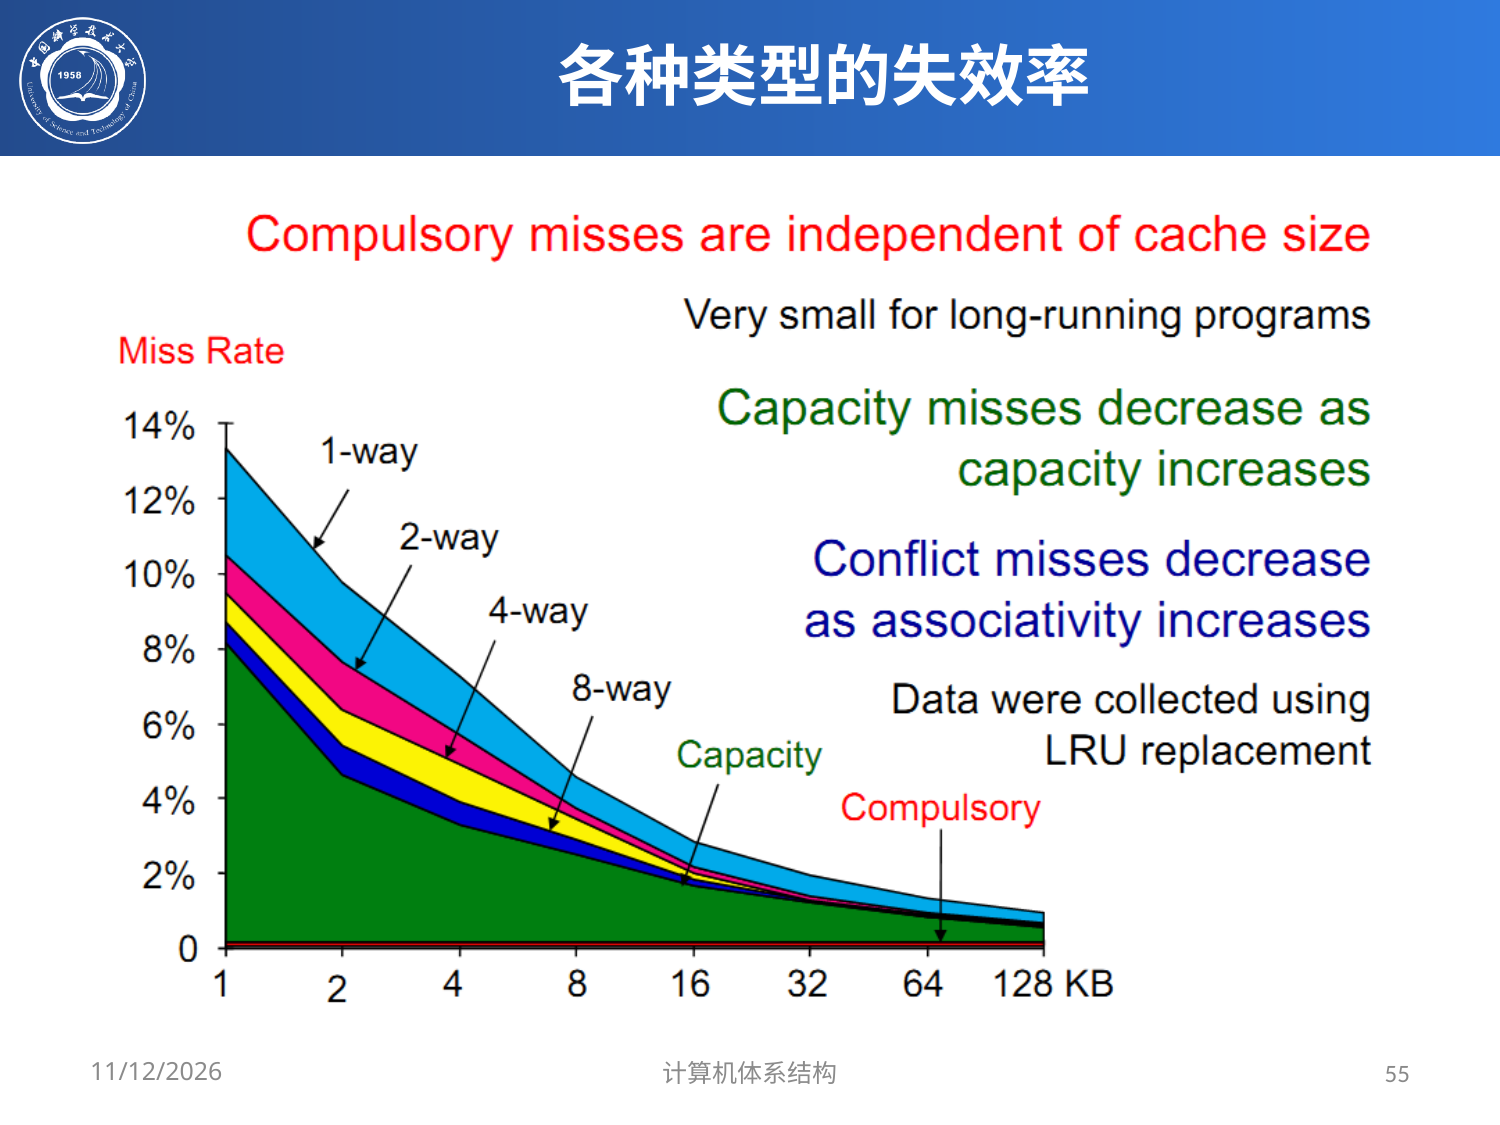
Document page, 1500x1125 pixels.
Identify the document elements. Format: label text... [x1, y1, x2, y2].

title 各种类型的失效率 [150, 0, 1500, 148]
picture [35, 178, 1464, 1012]
slide_number 55 [1074, 1042, 1425, 1103]
picture [19, 17, 146, 144]
footer 计算机体系结构 [512, 1042, 988, 1103]
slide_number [75, 1042, 425, 1103]
